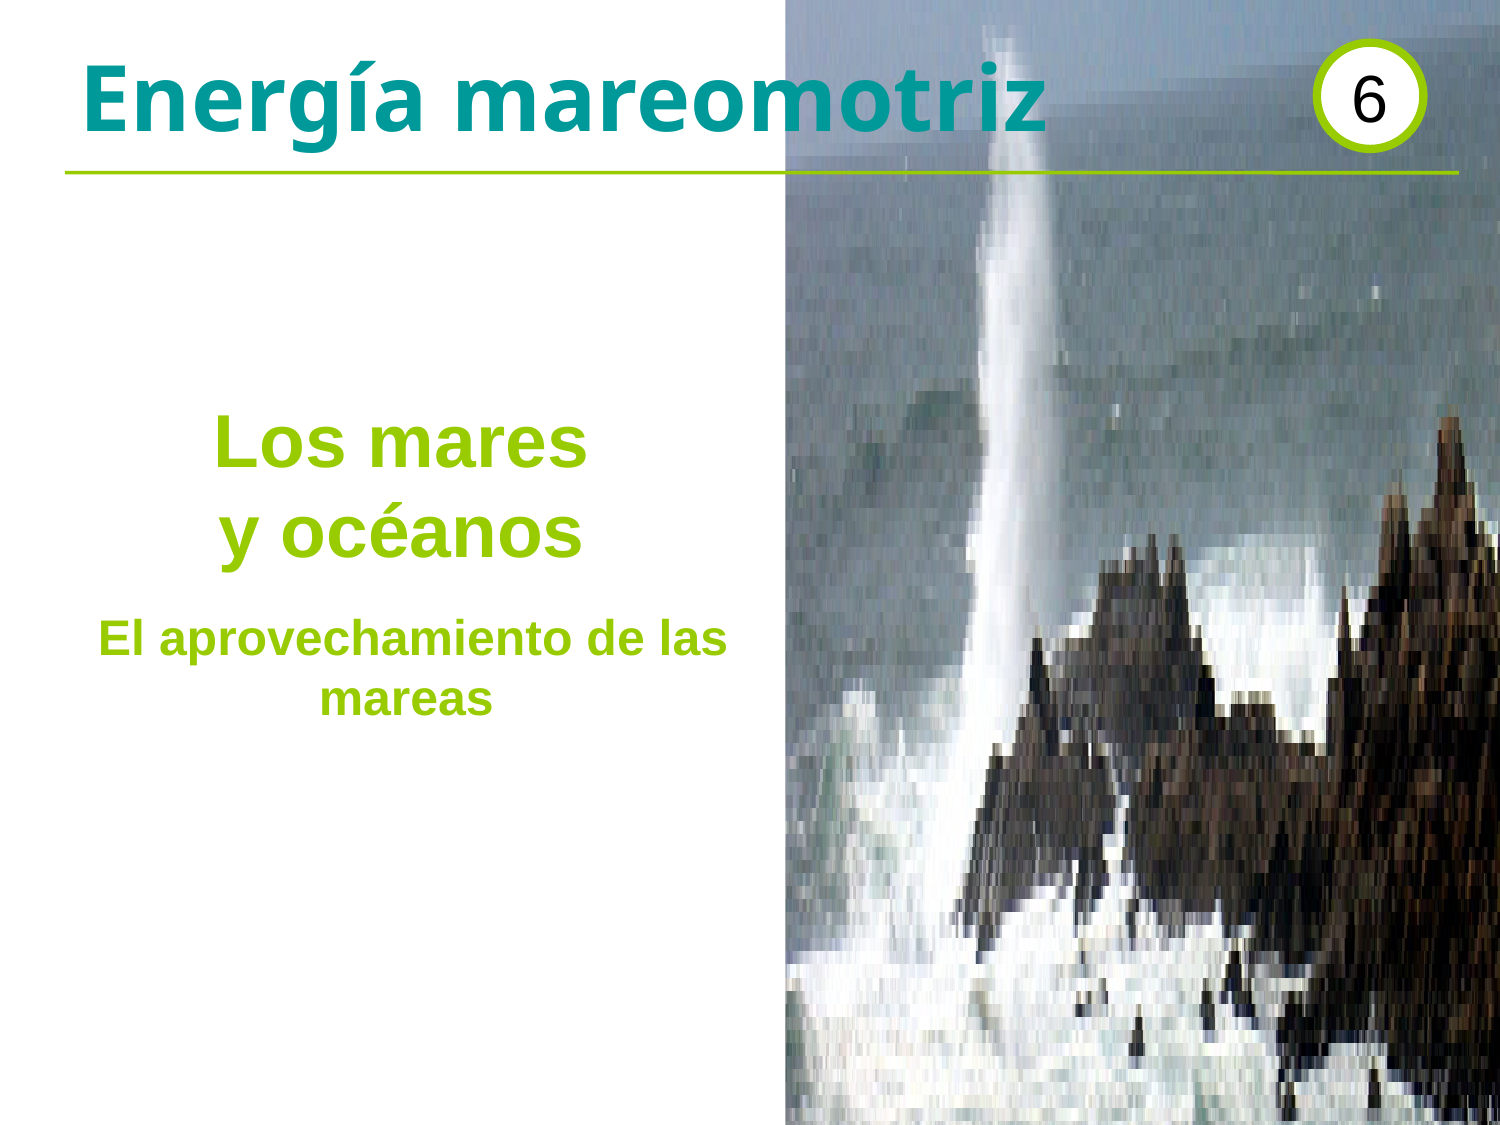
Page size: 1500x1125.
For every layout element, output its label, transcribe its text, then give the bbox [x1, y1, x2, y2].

text_box El aprovechamiento de las mareas [64, 597, 762, 733]
text_box Los mares y océanos [53, 385, 750, 581]
text_box Energía mareomotriz [64, 30, 780, 160]
picture [785, 0, 1500, 1125]
